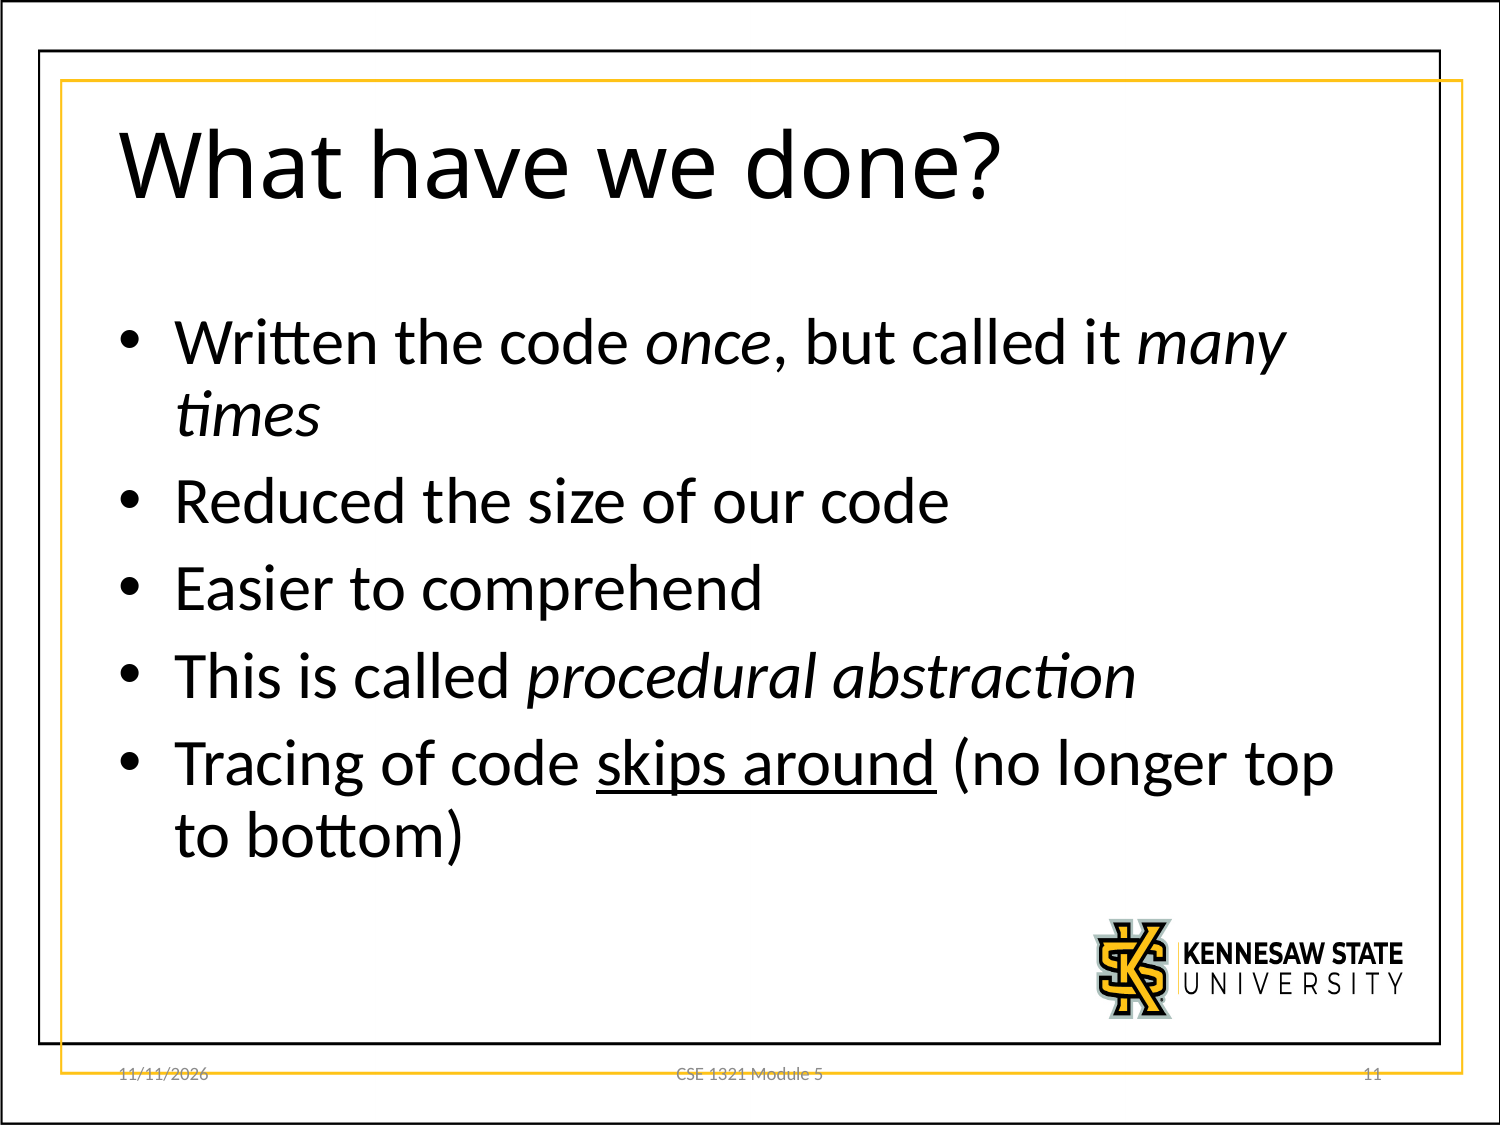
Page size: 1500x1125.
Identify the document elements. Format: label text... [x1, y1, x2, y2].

slide_number 11 [1059, 1042, 1397, 1103]
picture [0, 0, 1500, 1125]
list Written the code once, but called it many times Reduced the size of our code Easier to comprehend This is called procedural abstraction Tracing of code skips around (no longer top to bottom) [103, 299, 1397, 1014]
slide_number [103, 1042, 441, 1103]
title What have we done? [103, 59, 1397, 278]
footer CSE 1321 Module 5 [496, 1042, 1004, 1103]
